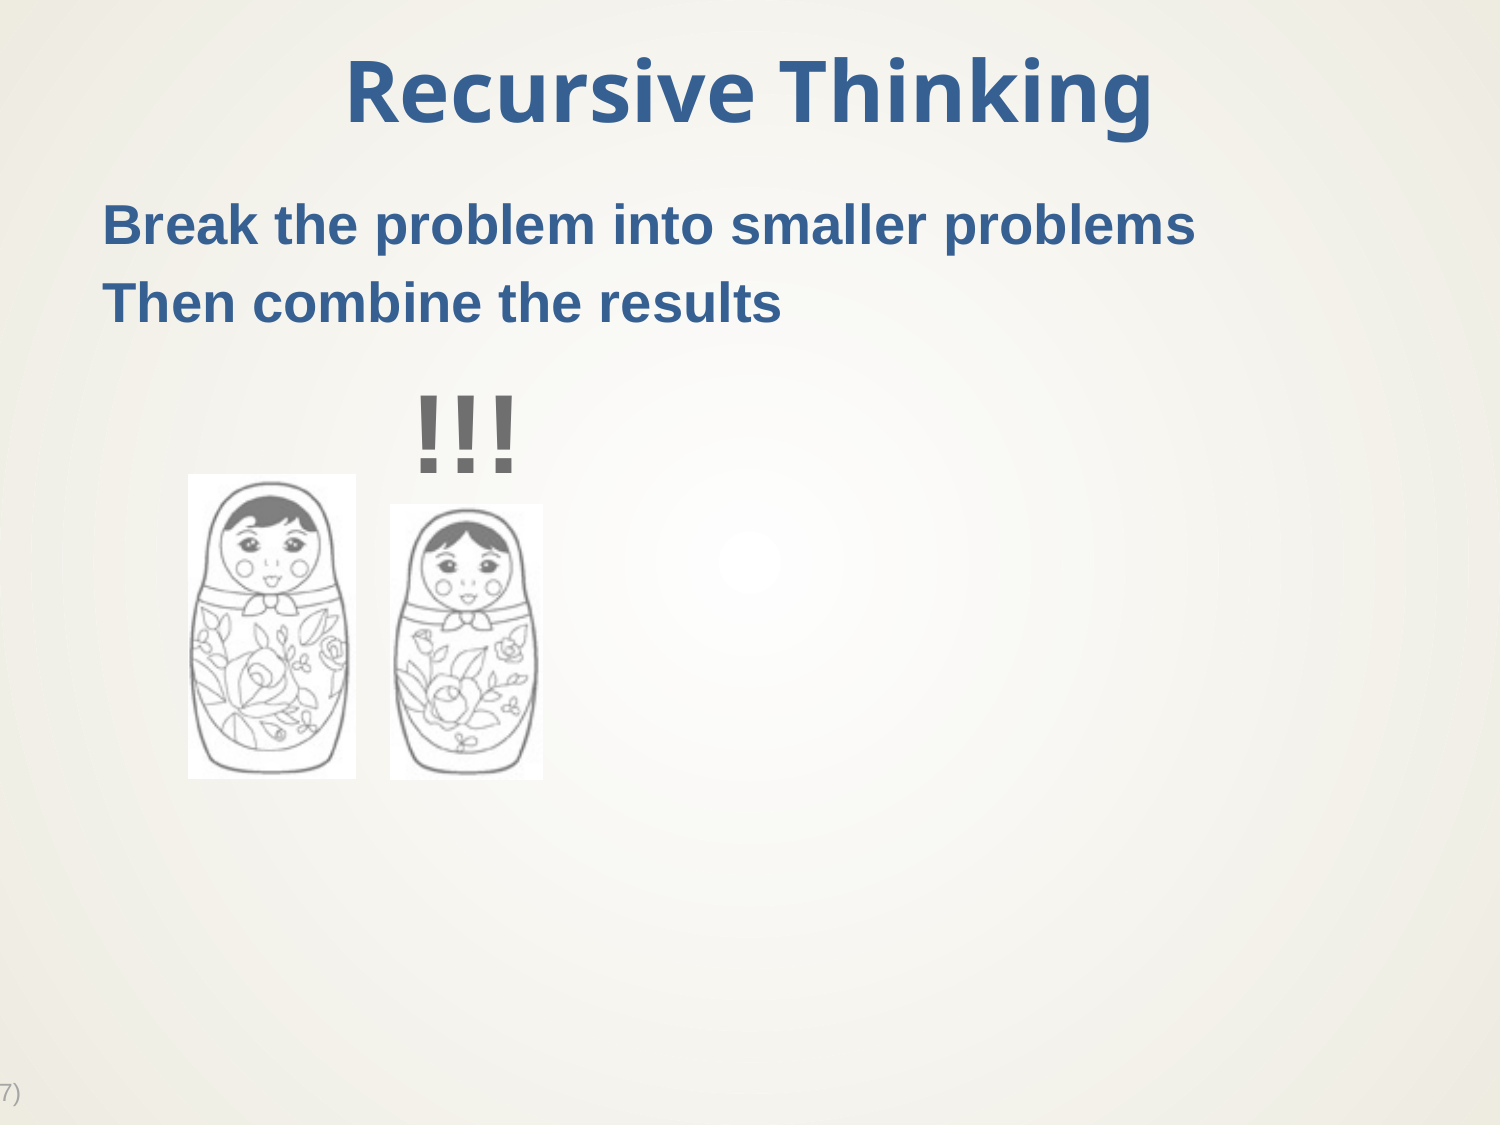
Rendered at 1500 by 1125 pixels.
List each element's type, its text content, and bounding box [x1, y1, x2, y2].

text_box !!! [395, 353, 538, 502]
list Break the problem into smaller problems Then combine the results [56, 187, 1444, 1036]
title Recursive Thinking [0, 24, 1500, 166]
picture [389, 504, 543, 780]
picture [187, 474, 357, 780]
